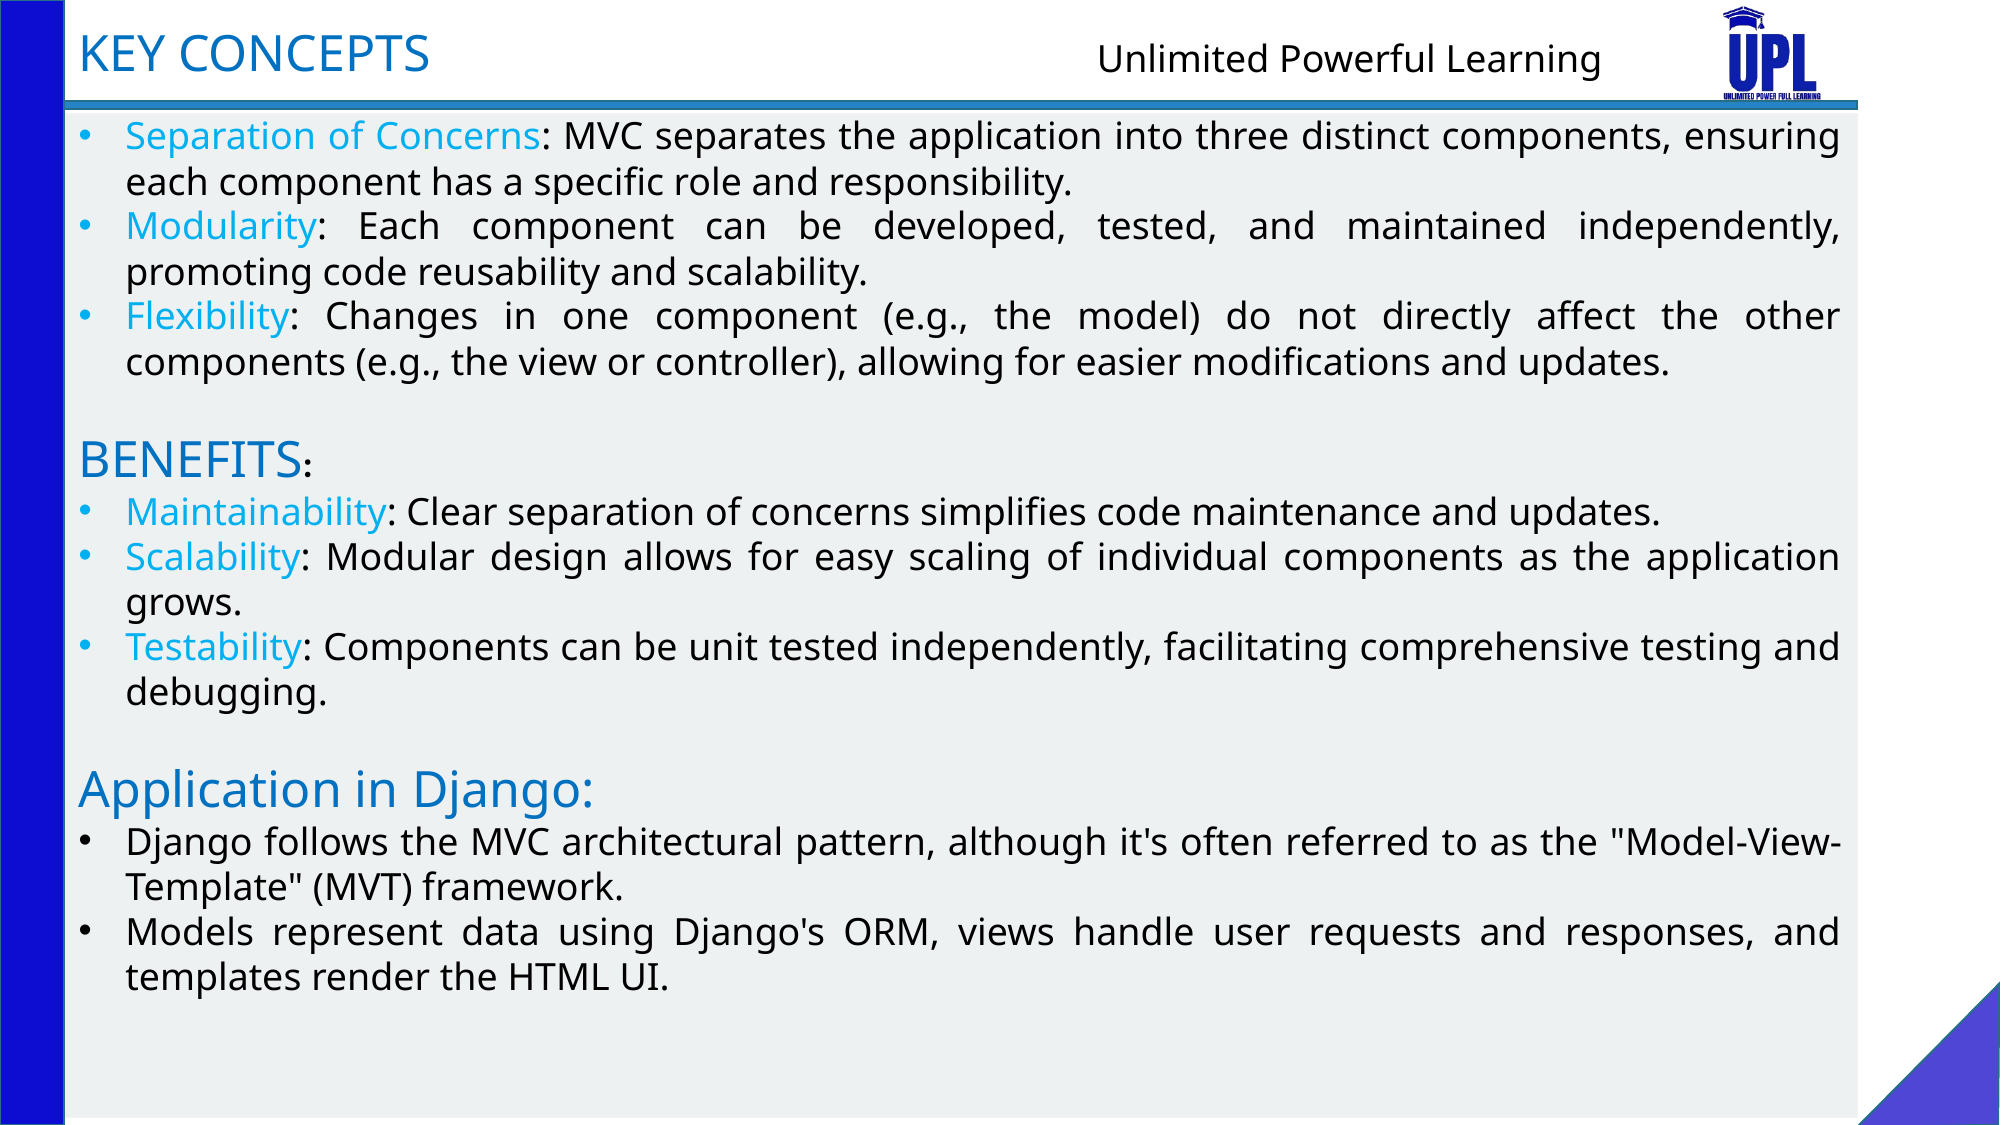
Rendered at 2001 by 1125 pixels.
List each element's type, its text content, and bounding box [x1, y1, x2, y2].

text_box Separation of Concerns: MVC separates the application into three distinct components, ensuring each component has a specific role and responsibility. Modularity: Each component can be developed, tested, and maintained independently, promoting code reusability and scalability. Flexibility: Changes in one component (e.g., the model) do not directly affect the other components (e.g., the view or controller), allowing for easier modifications and updates. BENEFITS: Maintainability: Clear separation of concerns simplifies code maintenance and updates. Scalability: Modular design allows for easy scaling of individual components as the application grows. Testability: Components can be unit tested independently, facilitating comprehensive testing and debugging. Application in Django: Django follows the MVC architectural pattern, although it's often referred to as the "Model-View-Template" (MVT) framework. Models represent data using Django's ORM, views handle user requests and responses, and templates render the HTML UI. [63, 105, 1857, 1050]
text_box [1857, 981, 2000, 1125]
picture [1721, 4, 1823, 102]
text_box [0, 0, 65, 1125]
text_box [63, 100, 1858, 110]
text_box [65, 113, 1858, 1118]
text_box KEY CONCEPTS [63, 13, 1261, 89]
text_box Unlimited Powerful Learning [1261, 27, 1721, 87]
